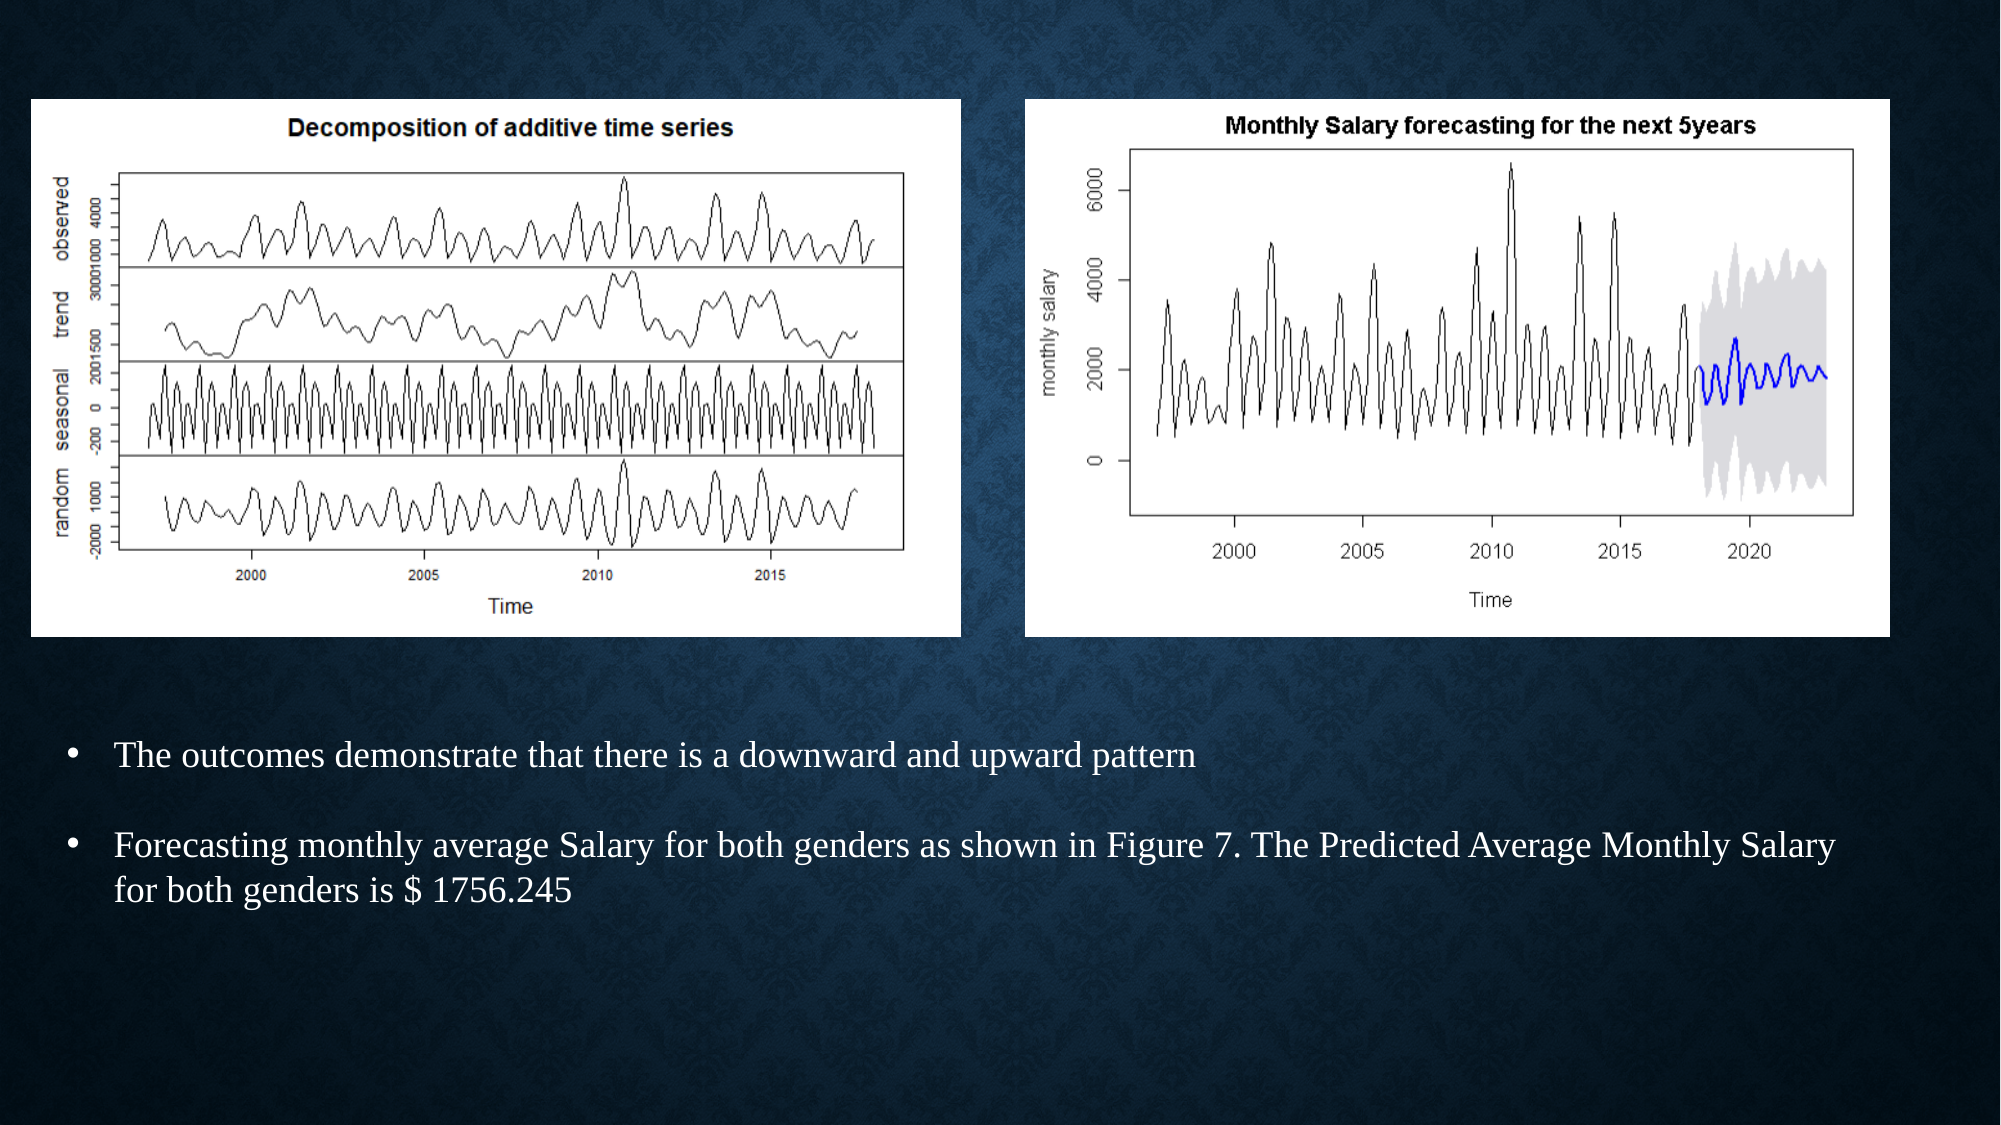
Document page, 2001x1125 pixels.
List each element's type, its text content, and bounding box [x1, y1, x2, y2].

picture [1024, 99, 1890, 638]
picture [31, 99, 961, 638]
text_box The outcomes demonstrate that there is a downward and upward pattern Forecasting monthly average Salary for both genders as shown in Figure 7. The Predicted Average Monthly Salary for both genders is $ 1756.245 [51, 682, 1869, 957]
